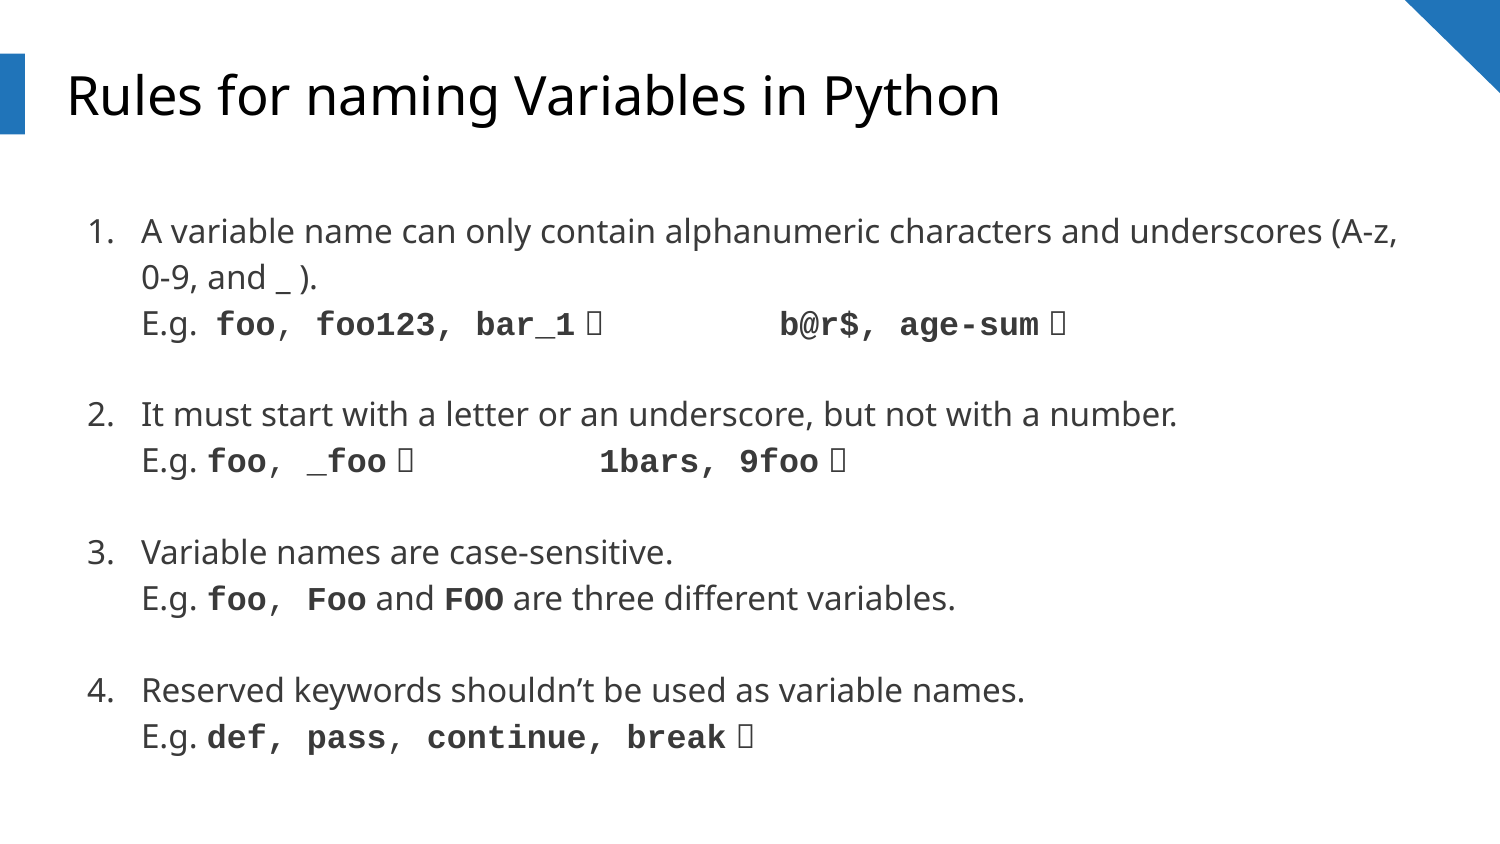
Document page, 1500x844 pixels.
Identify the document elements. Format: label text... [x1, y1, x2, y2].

title Rules for naming Variables in Python [51, 47, 1449, 141]
list A variable name can only contain alphanumeric characters and underscores (A-z, 0-9, and _ ). E.g. foo, foo123, bar_1 ✅ b@r$, age-sum ❌ It must start with a letter or an underscore, but not with a number. E.g. foo, _foo ✅ 1bars, 9foo ❌ Variable names are case-sensitive. E.g. foo, Foo and FOO are three different variables. Reserved keywords shouldn’t be used as variable names. E.g. def, pass, continue, break ❌ [51, 189, 1449, 750]
